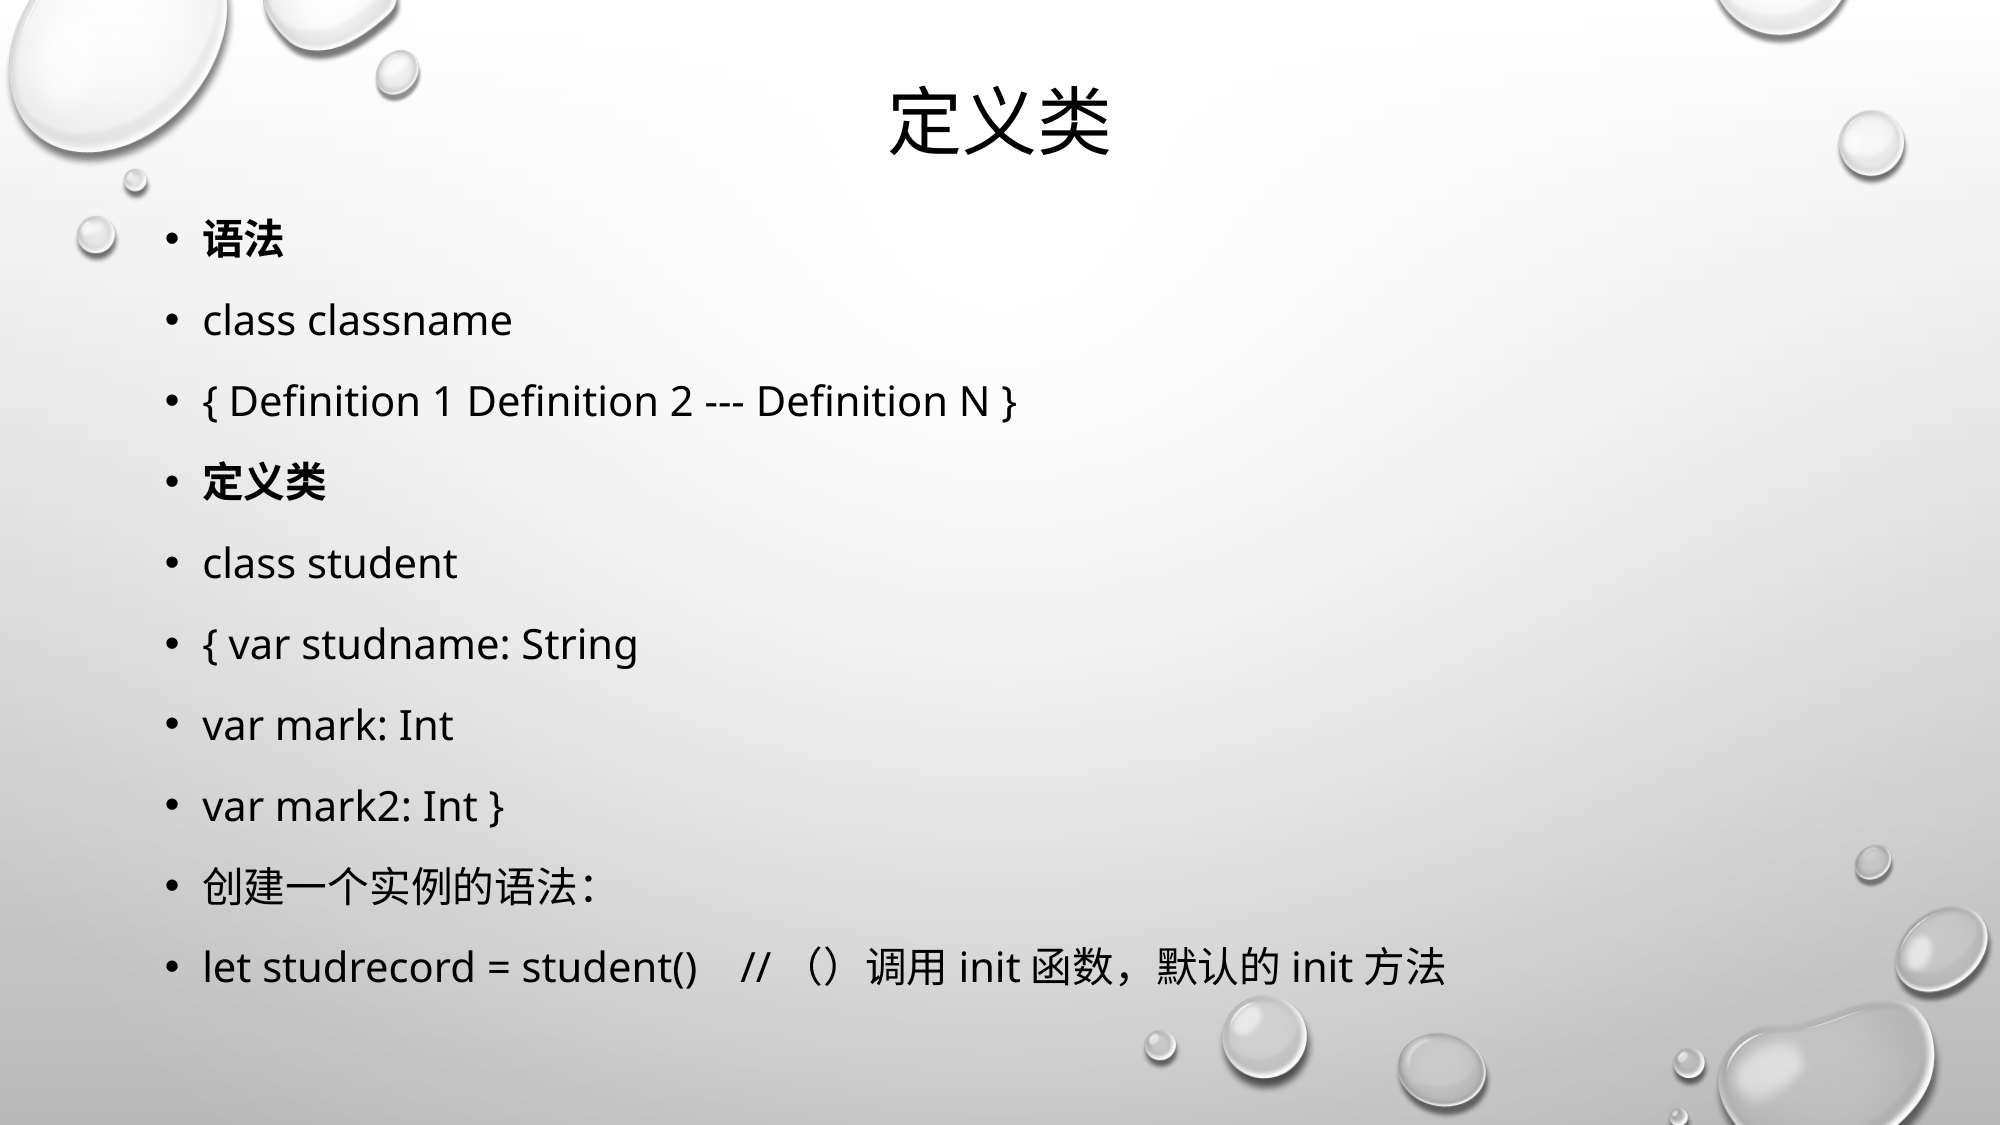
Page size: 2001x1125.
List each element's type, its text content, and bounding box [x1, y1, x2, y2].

list 语法 class classname { Definition 1 Definition 2 --- Definition N } 定义类 class student { var studname: String var mark: Int var mark2: Int } 创建一个实例的语法： let studrecord = student() //（）调用init函数，默认的init方法 [149, 195, 1850, 1026]
picture [0, 0, 2000, 1125]
title 定义类 [149, 55, 1851, 196]
